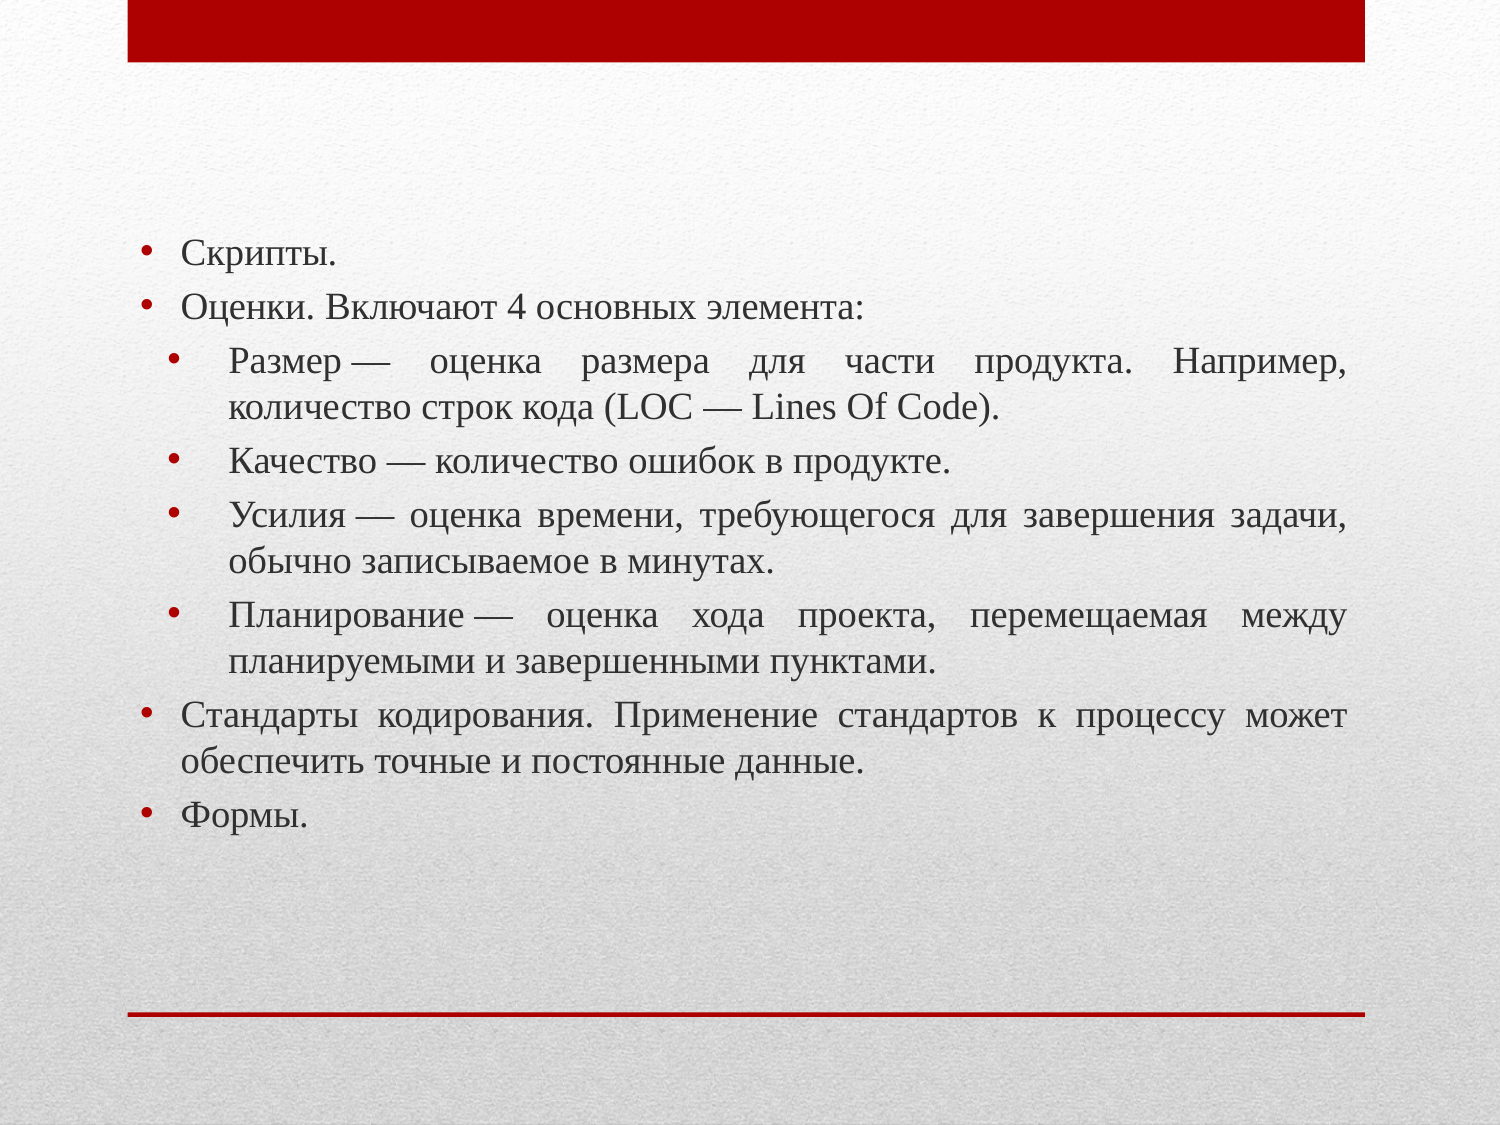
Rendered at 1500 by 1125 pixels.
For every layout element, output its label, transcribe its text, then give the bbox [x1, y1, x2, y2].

list Скрипты. Оценки. Включают 4 основных элемента: Размер — оценка размера для части продукта. Например, количество строк кода (LOC — Lines Of Code). Качество — количество ошибок в продукте. Усилия — оценка времени, требующегося для завершения задачи, обычно записываемое в минутах. Планирование — оценка хода проекта, перемещаемая между планируемыми и завершенными пунктами. Стандарты кодирования. Применение стандартов к процессу может обеспечить точные и постоянные данные. Формы. [125, 219, 1363, 858]
